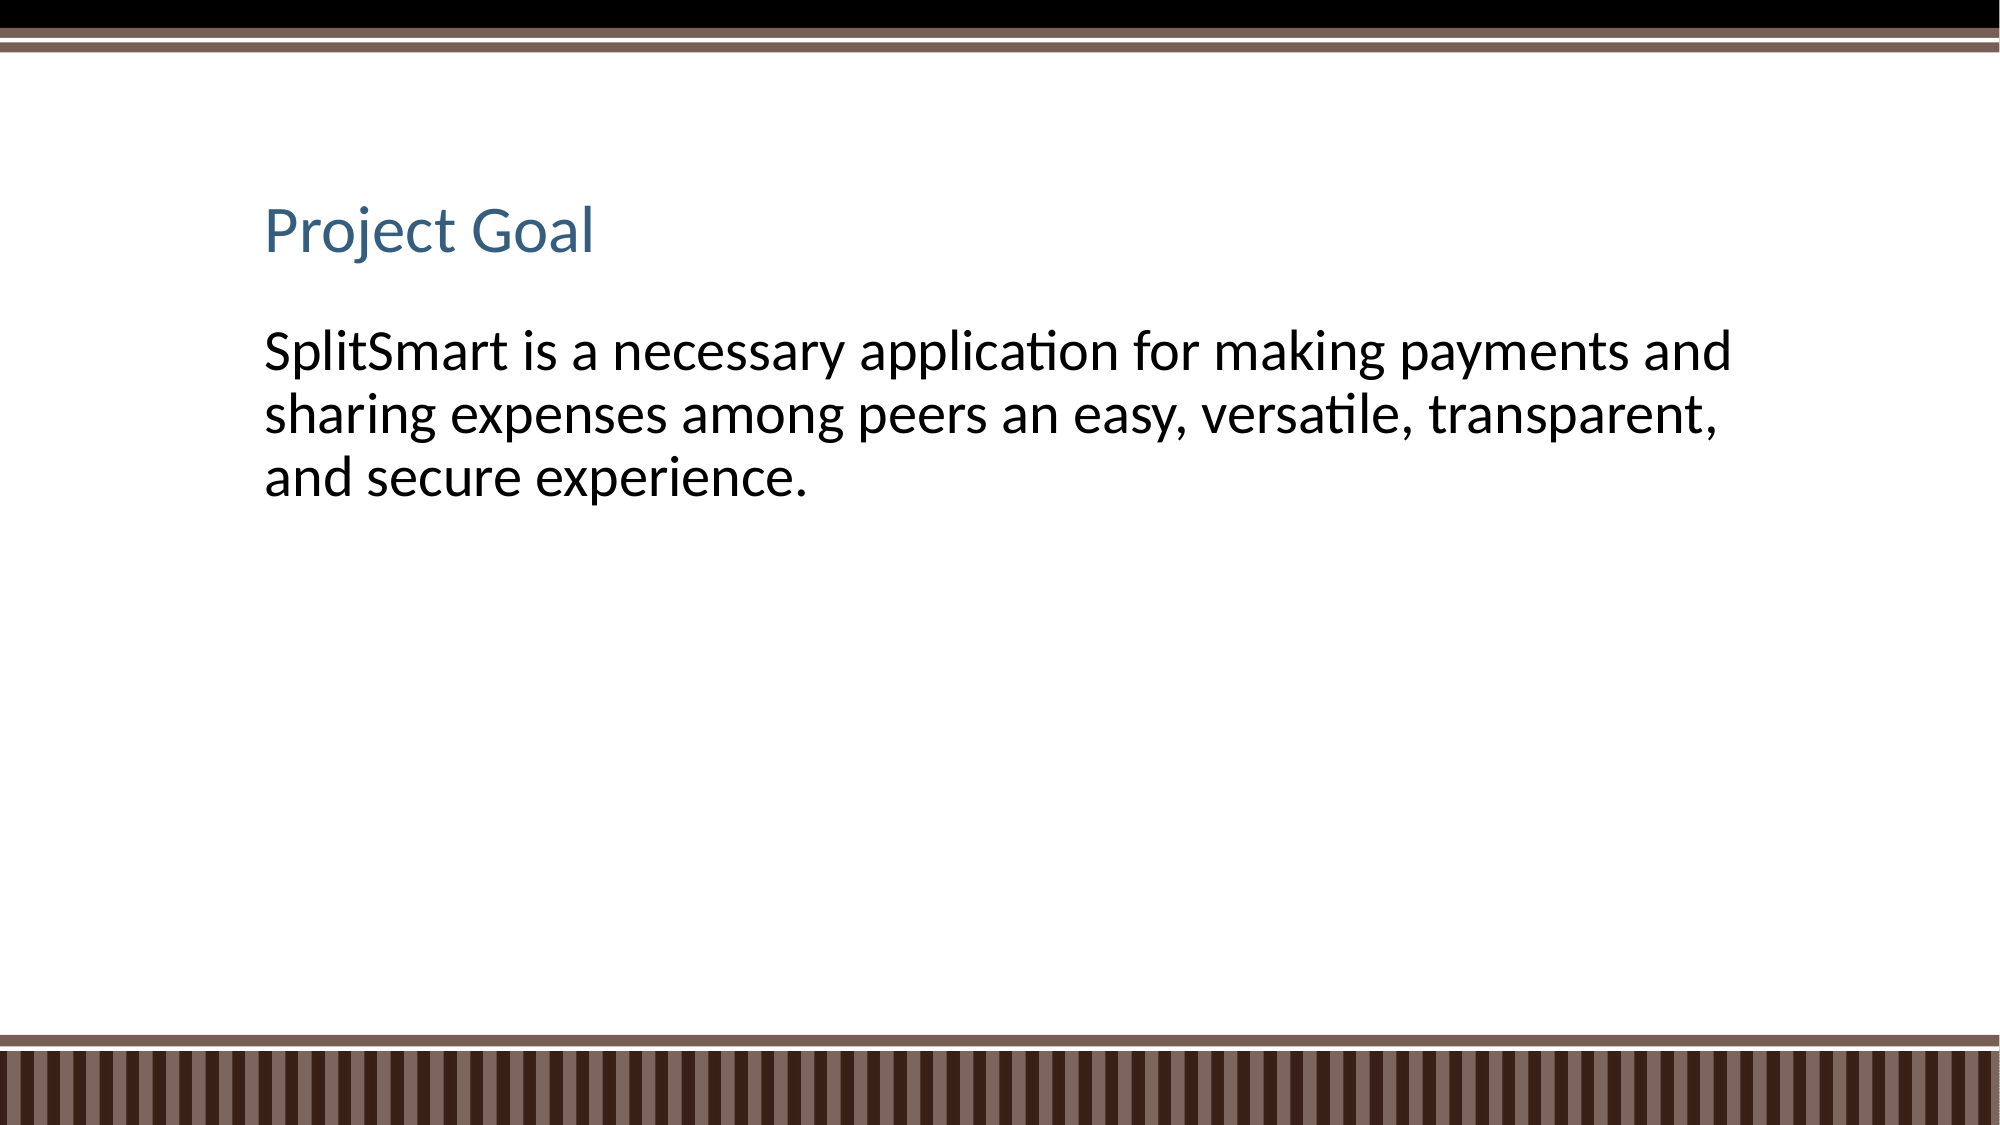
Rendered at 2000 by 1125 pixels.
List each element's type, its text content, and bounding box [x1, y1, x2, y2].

list SplitSmart is a necessary application for making payments and sharing expenses among peers an easy, versatile, transparent, and secure experience. [249, 312, 1750, 920]
title Project Goal [249, 99, 1750, 275]
